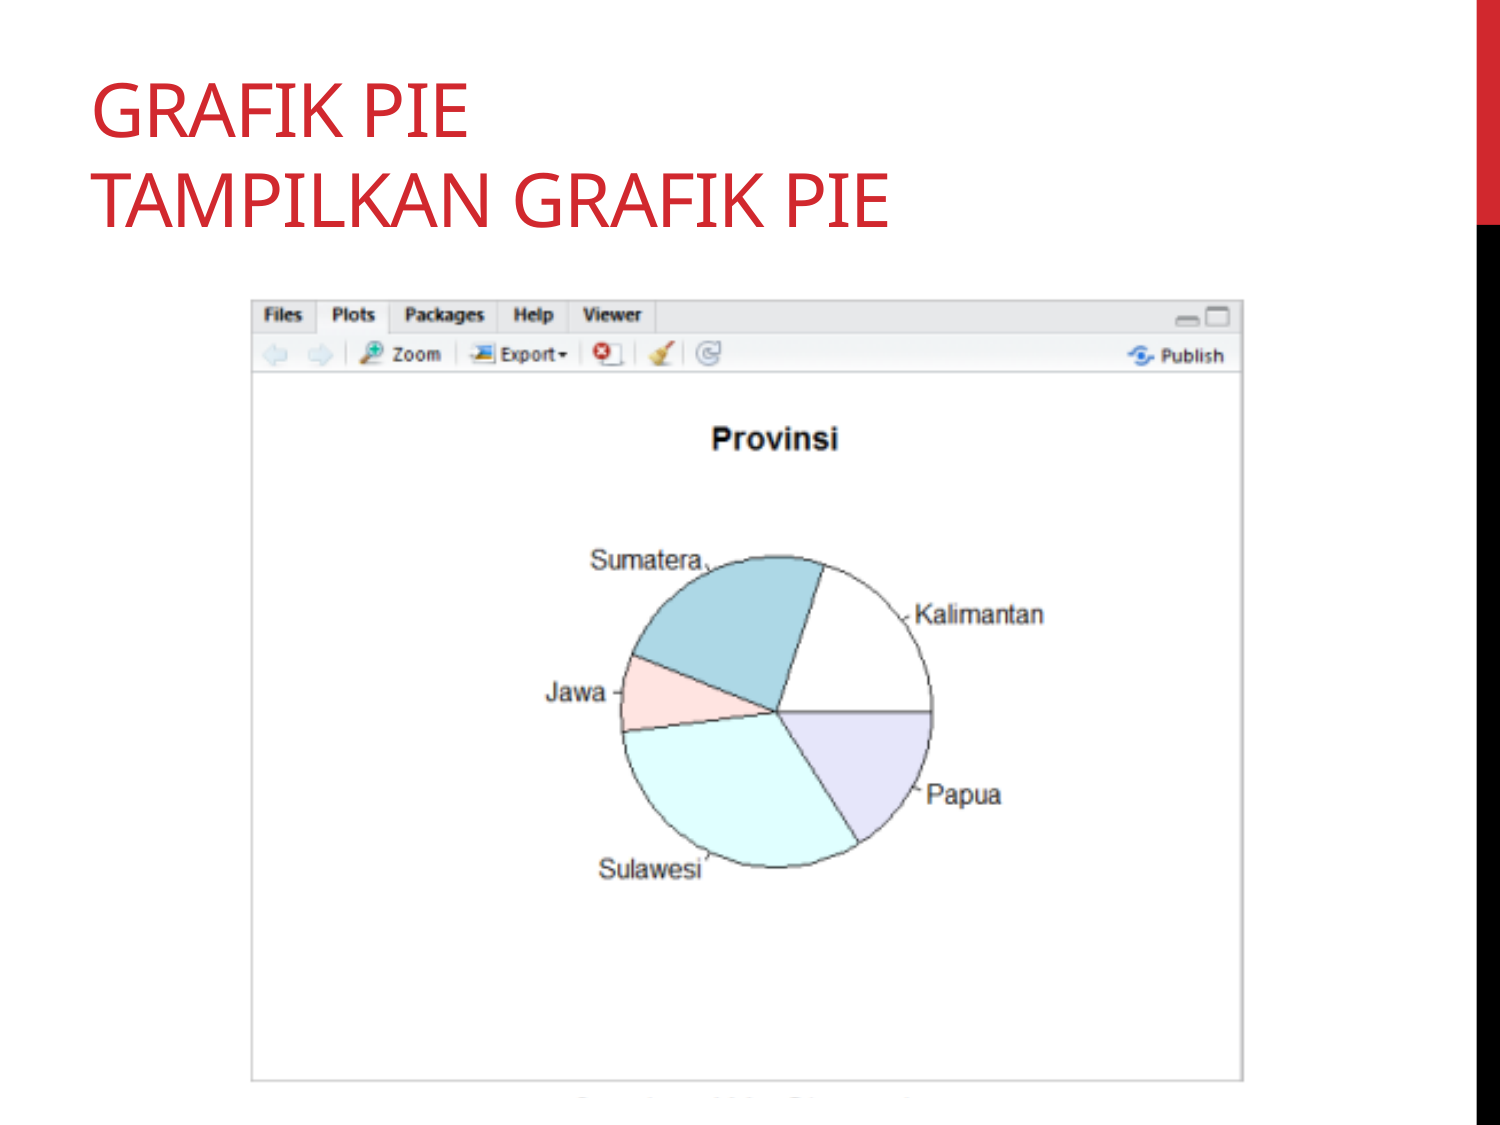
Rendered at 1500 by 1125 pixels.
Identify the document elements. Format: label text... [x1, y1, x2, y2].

title Grafik pie Tampilkan grafik PIE [75, 25, 1025, 250]
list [217, 265, 1282, 1099]
